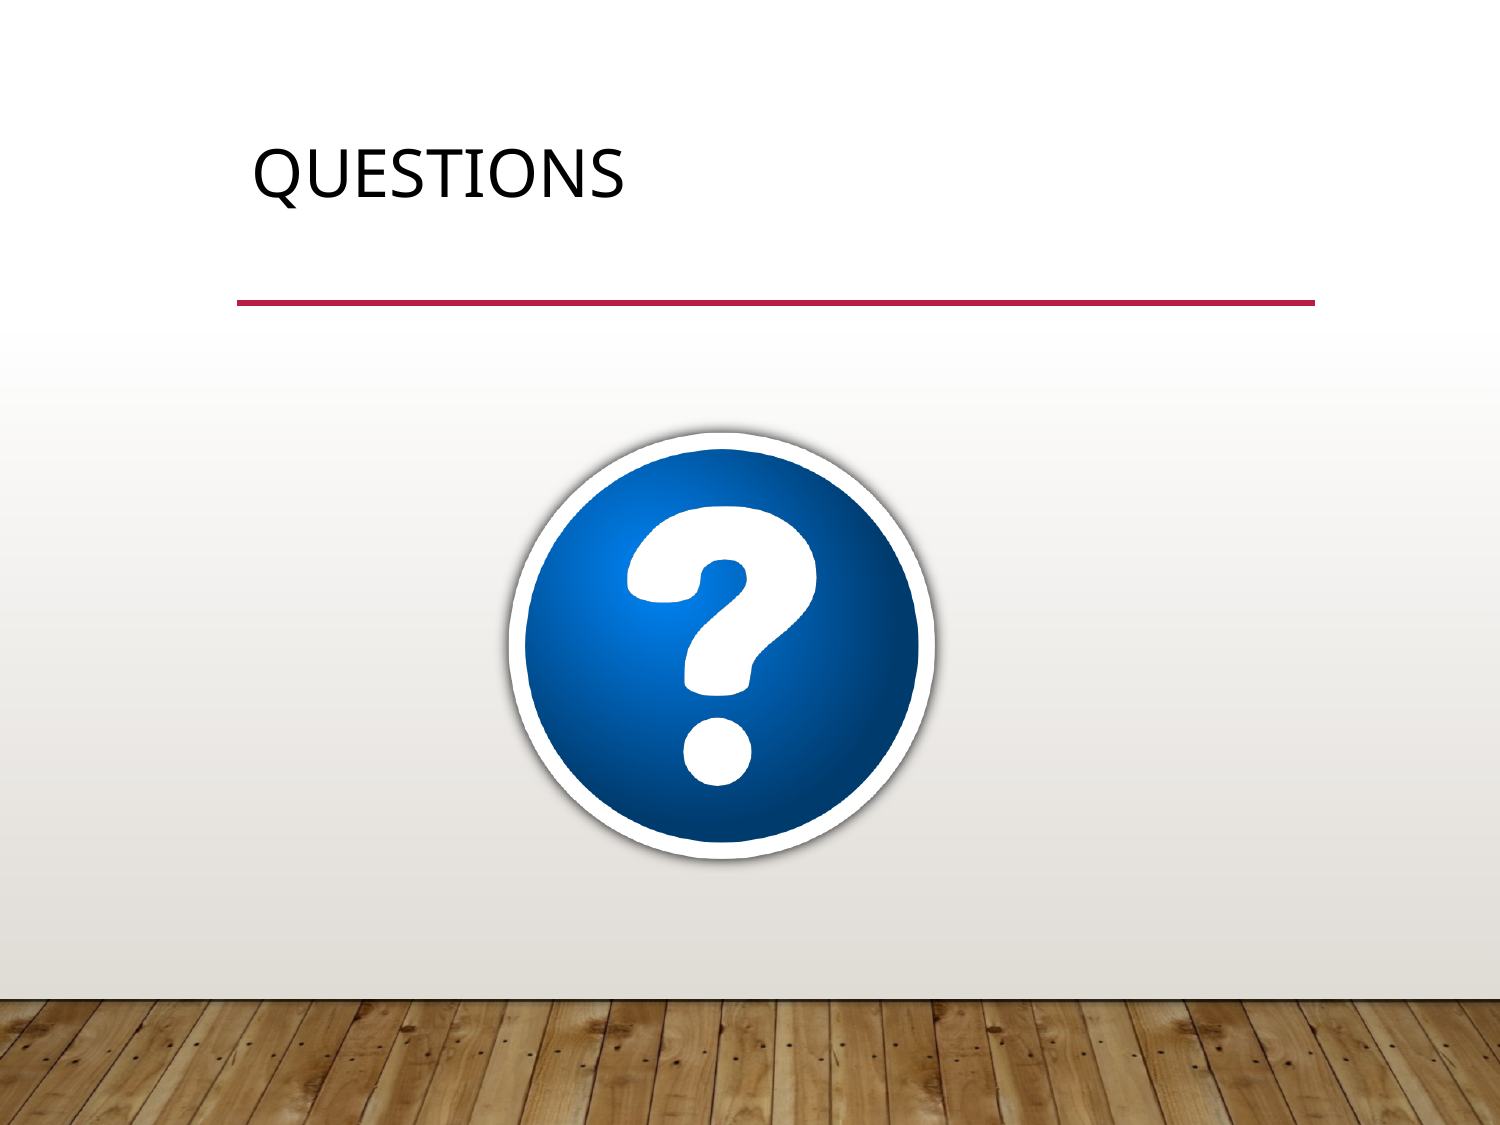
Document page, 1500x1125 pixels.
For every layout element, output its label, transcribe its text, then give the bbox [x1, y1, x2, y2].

picture [492, 417, 950, 874]
picture [0, 999, 1500, 1125]
title Questions [236, 131, 1315, 305]
